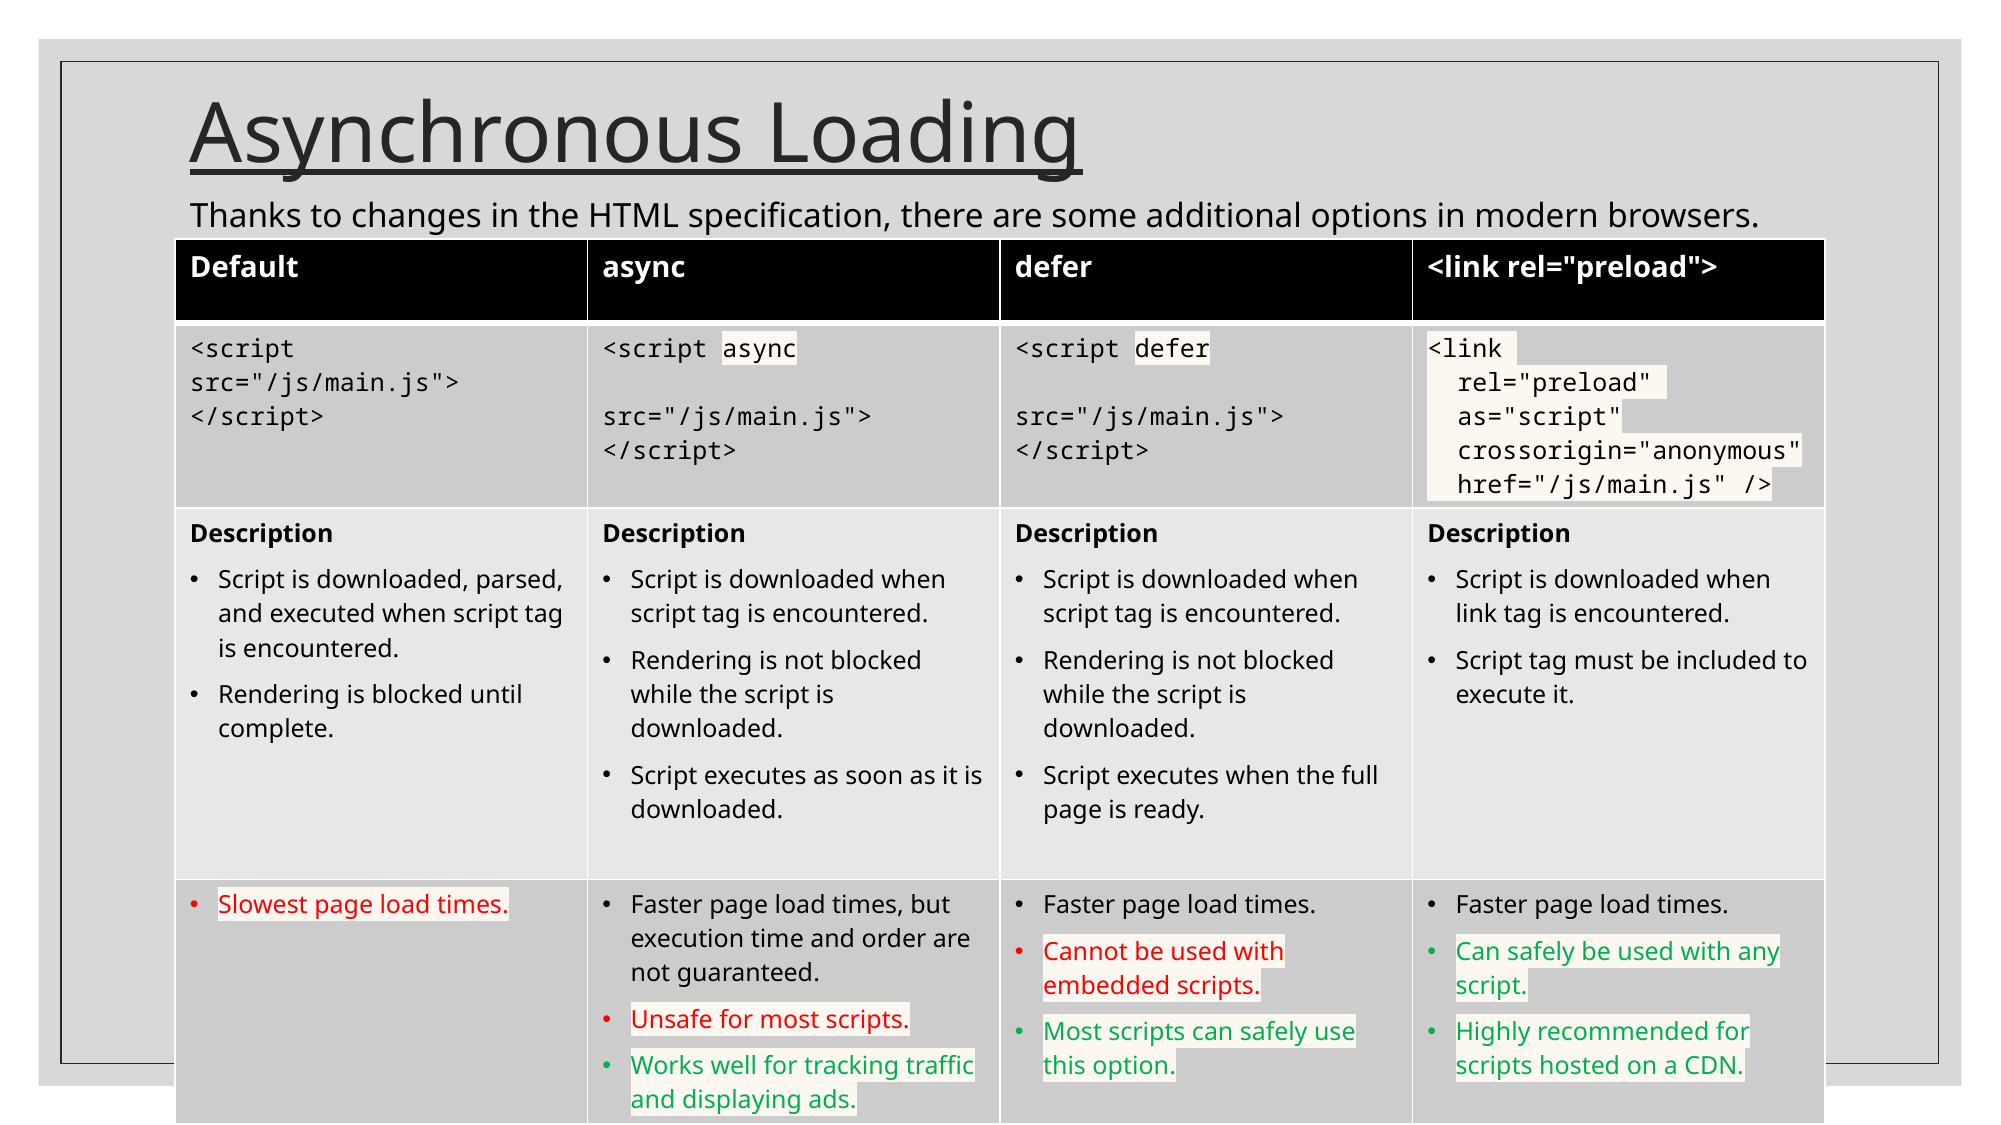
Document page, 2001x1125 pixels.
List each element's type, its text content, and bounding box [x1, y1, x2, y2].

table_cell Description Script is downloaded, parsed, and executed when script tag is encountered. Rendering is blocked until complete. [176, 509, 587, 879]
table_cell Description Script is downloaded when script tag is encountered. Rendering is not blocked while the script is downloaded. Script executes when the full page is ready. [1001, 509, 1412, 879]
table_header defer [1001, 240, 1412, 320]
table_cell Faster page load times. Cannot be used with embedded scripts. Most scripts can safely use this option. [1001, 880, 1412, 1123]
title Asynchronous Loading [174, 22, 1825, 183]
list Thanks to changes in the HTML specification, there are some additional options in modern browsers. [174, 183, 1825, 238]
table_cell <script async src="/js/main.js"> </script> [588, 326, 999, 507]
table_header Default [176, 240, 587, 320]
table_cell Description Script is downloaded when script tag is encountered. Rendering is not blocked while the script is downloaded. Script executes as soon as it is downloaded. [588, 509, 999, 879]
table_cell <script src="/js/main.js"> </script> [176, 326, 587, 507]
table_header async [588, 240, 999, 320]
table_cell Slowest page load times. [176, 880, 587, 1123]
table_cell Faster page load times. Can safely be used with any script. Highly recommended for scripts hosted on a CDN. [1413, 880, 1824, 1123]
table_cell <link rel="preload" as="script" crossorigin="anonymous" href="/js/main.js" /> [1413, 326, 1824, 507]
table_cell <script defer src="/js/main.js"> </script> [1001, 326, 1412, 507]
table_cell Description Script is downloaded when link tag is encountered. Script tag must be included to execute it. [1413, 509, 1824, 879]
table_header <link rel="preload"> [1413, 240, 1824, 320]
table_cell Faster page load times, but execution time and order are not guaranteed. Unsafe for most scripts. Works well for tracking traffic and displaying ads. [588, 880, 999, 1123]
